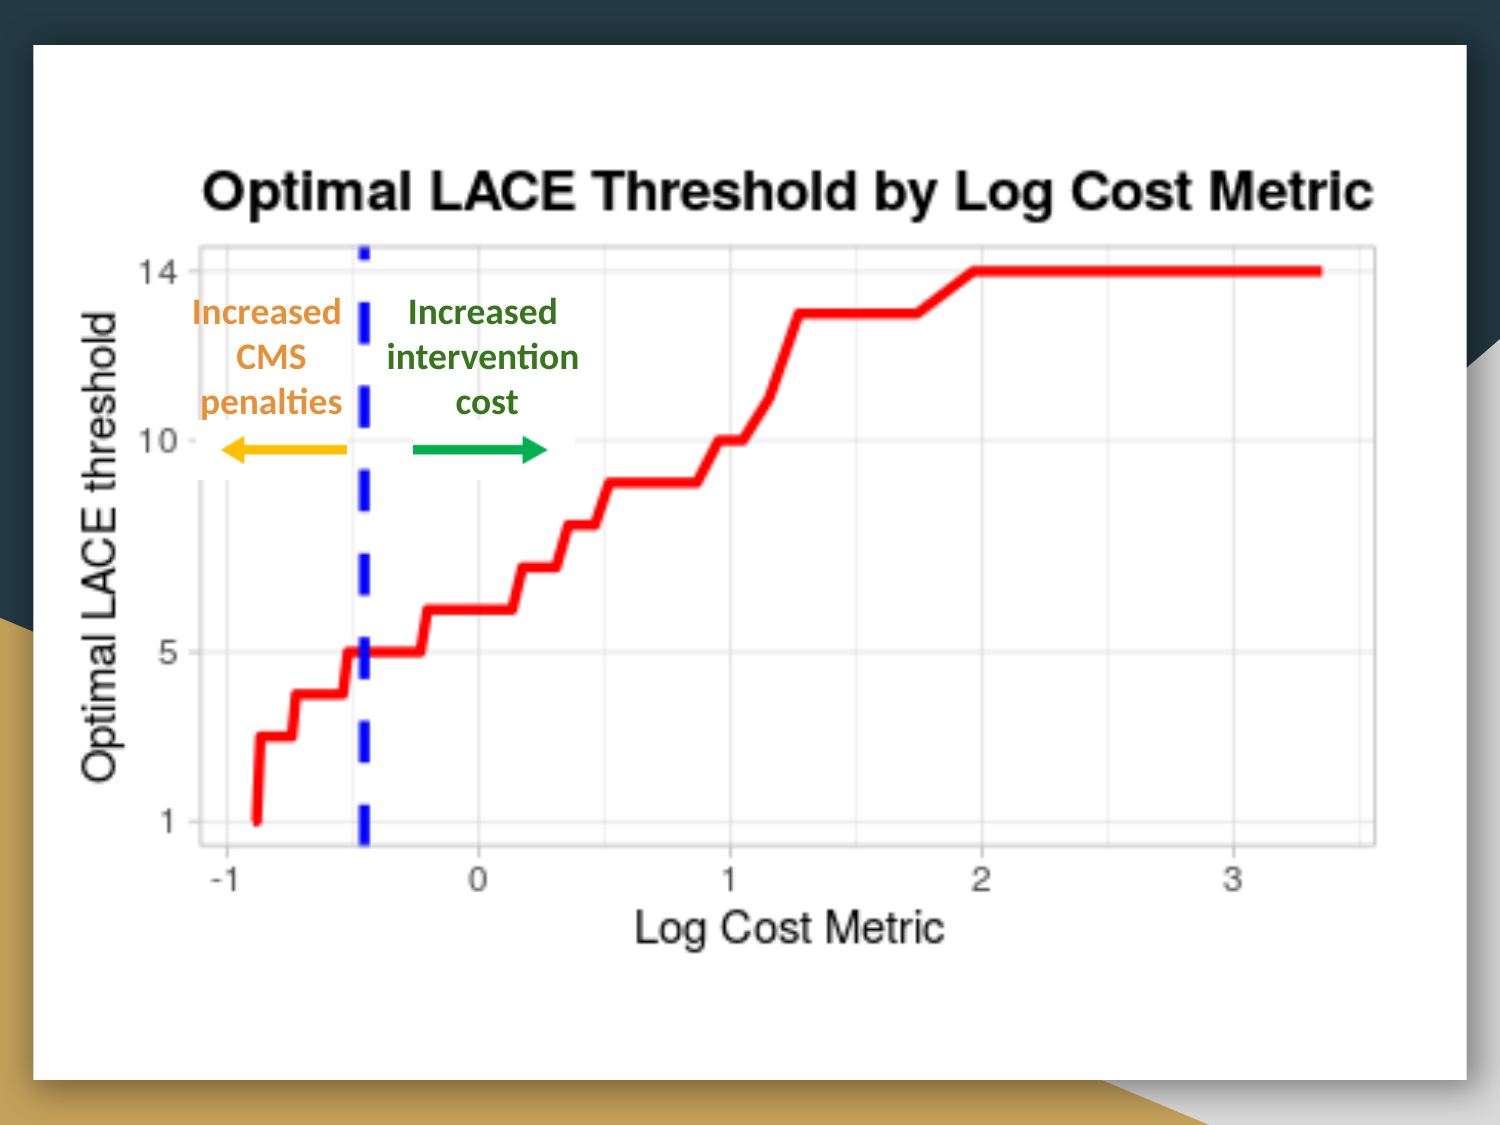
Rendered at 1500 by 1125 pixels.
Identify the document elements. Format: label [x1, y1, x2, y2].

picture [61, 149, 1399, 975]
